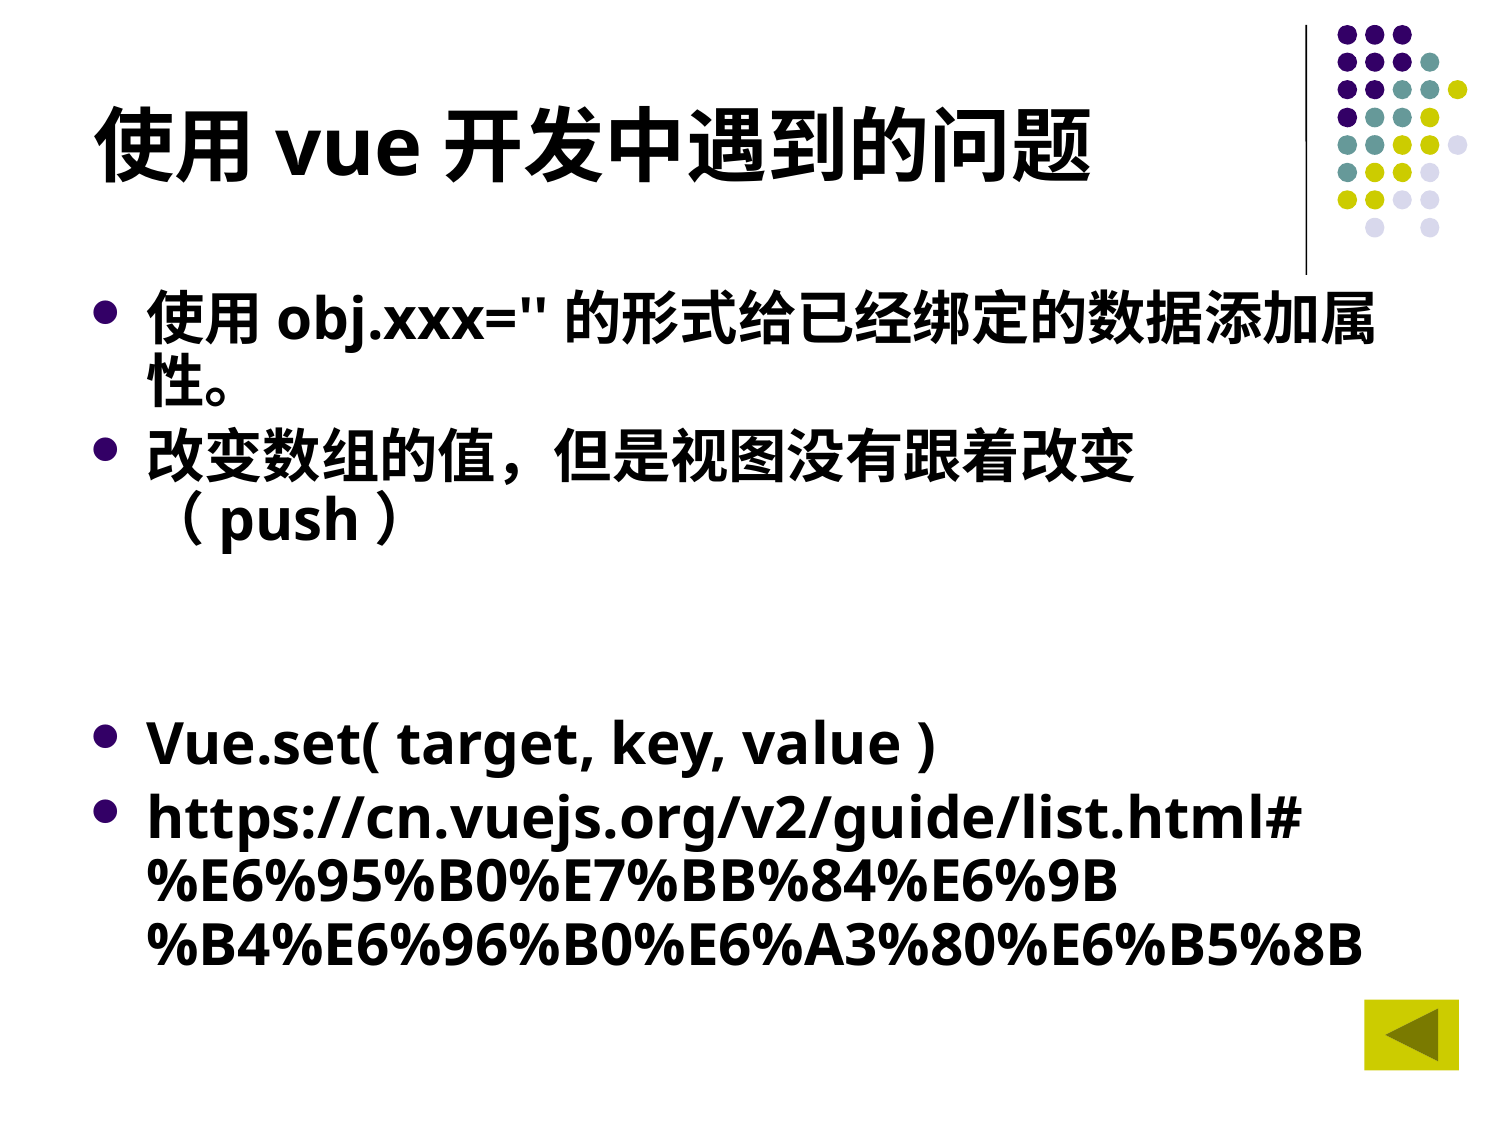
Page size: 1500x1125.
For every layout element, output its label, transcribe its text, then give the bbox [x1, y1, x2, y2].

list 使用obj.xxx=''的形式给已经绑定的数据添加属性。 改变数组的值，但是视图没有跟着改变（push） Vue.set( target, key, value ) https://cn.vuejs.org/v2/guide/list.html#%E6%95%B0%E7%BB%84%E6%9B%B4%E6%96%B0%E6%A3%80%E6%B5%8B [74, 281, 1426, 1000]
text_box [1364, 999, 1459, 1071]
title 使用vue开发中遇到的问题 [77, 177, 1316, 281]
